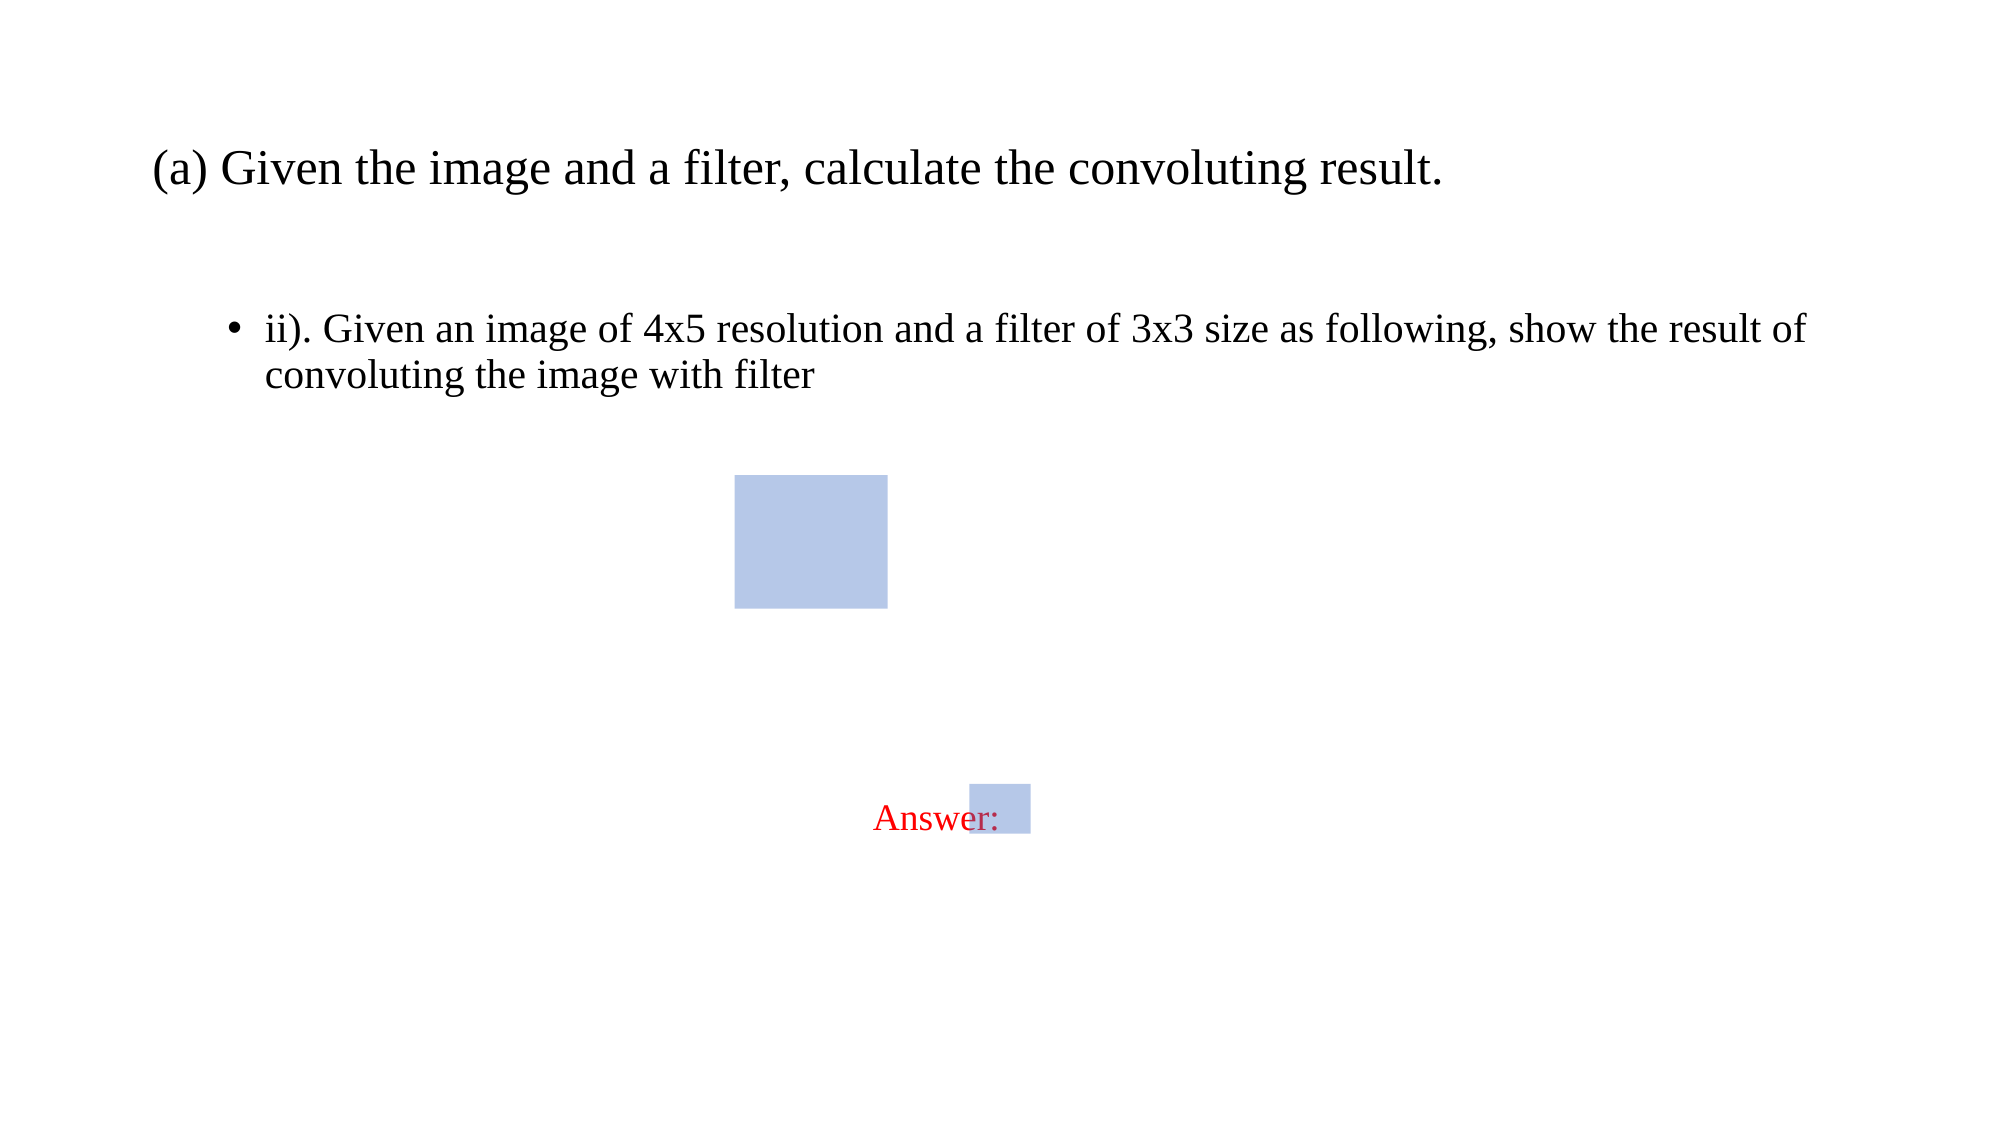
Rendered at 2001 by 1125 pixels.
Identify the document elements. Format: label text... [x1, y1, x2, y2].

title (a) Given the image and a filter, calculate the convoluting result. [137, 59, 1863, 278]
text_box [968, 783, 1032, 835]
text_box [734, 474, 889, 610]
list ii). Given an image of 4x5 resolution and a filter of 3x3 size as following, show the result of convoluting the image with filter [137, 299, 1863, 1014]
